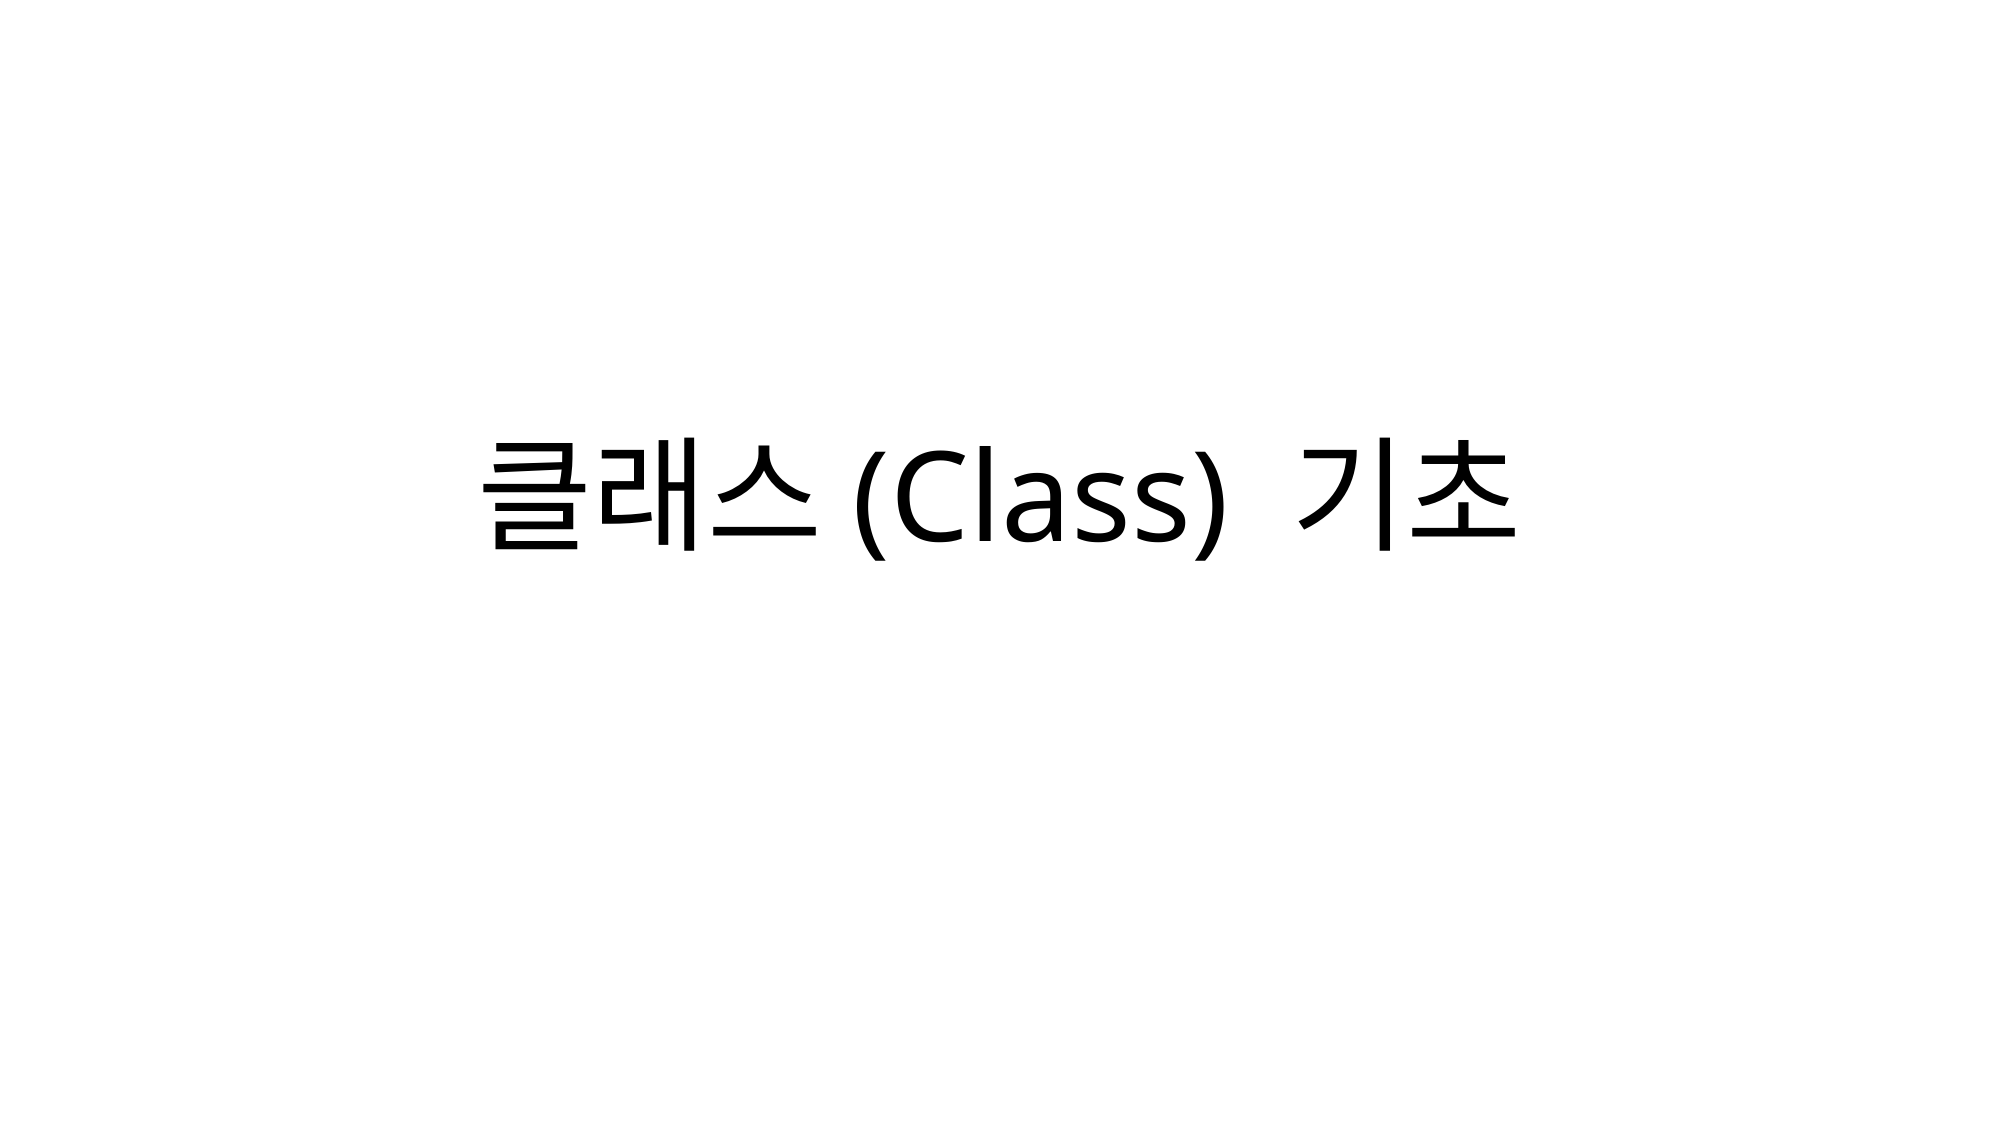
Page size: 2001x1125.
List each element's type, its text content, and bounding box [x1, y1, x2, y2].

title 클래스(Class) 기초 [249, 184, 1750, 576]
